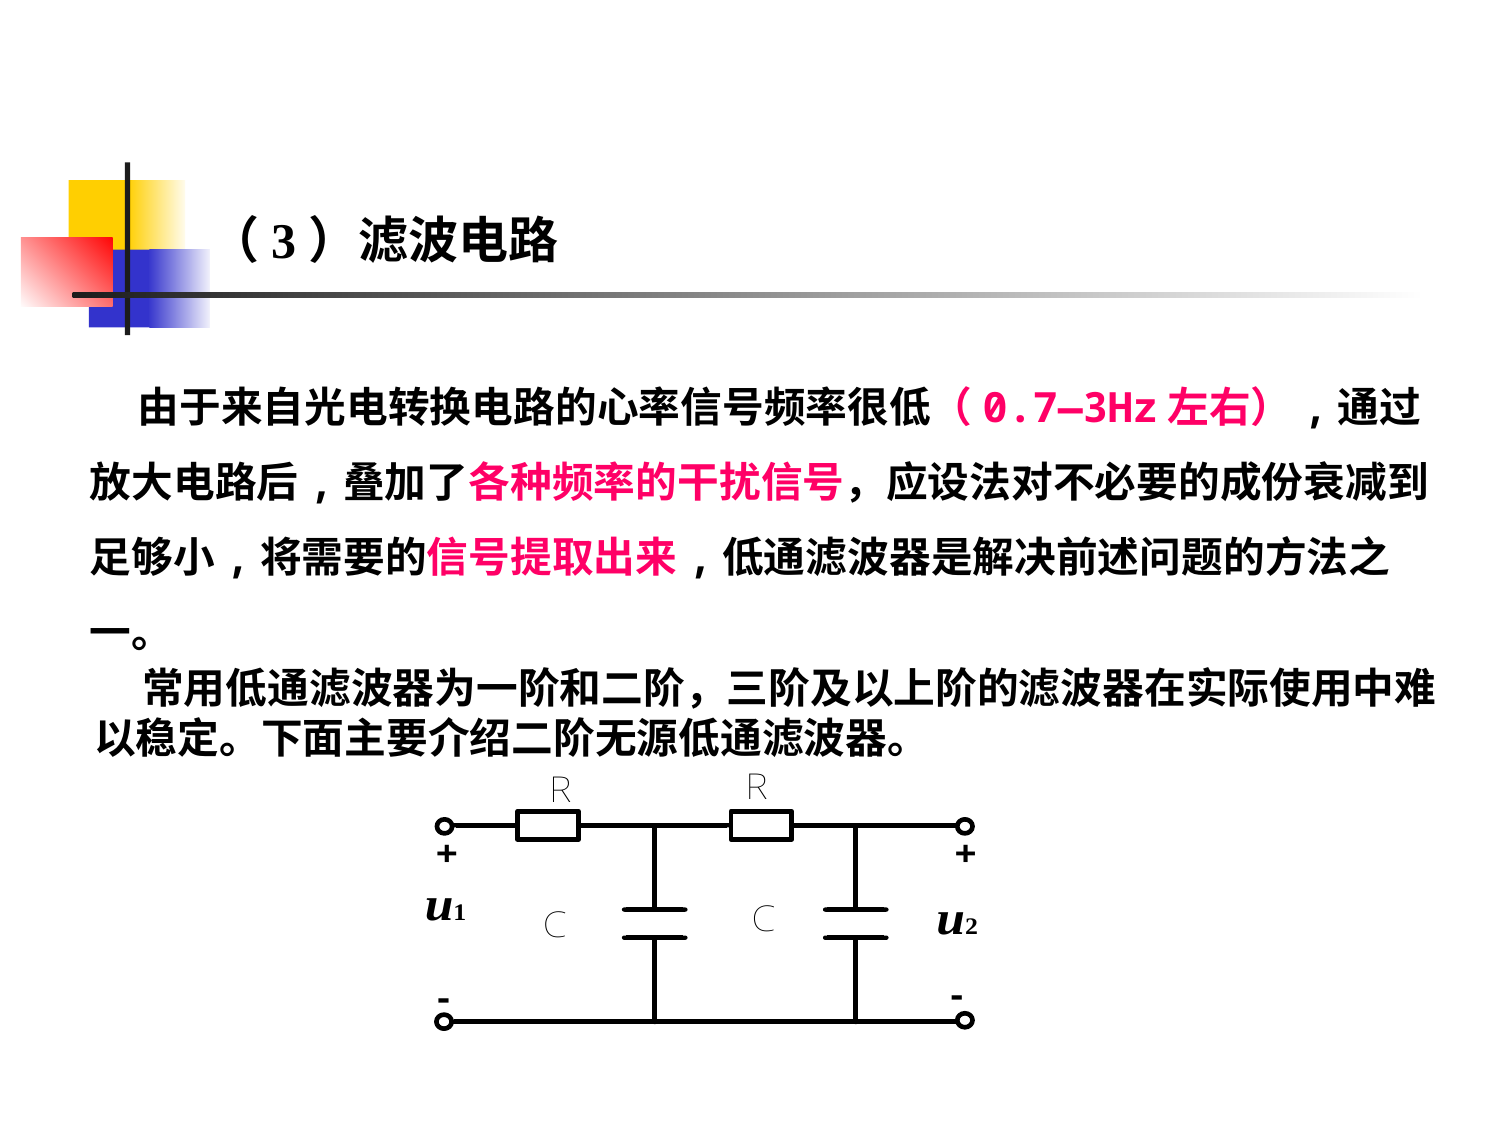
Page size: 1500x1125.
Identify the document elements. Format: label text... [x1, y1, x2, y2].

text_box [356, 764, 1047, 1036]
text_box 由于来自光电转换电路的心率信号频率很低（0.7—3Hz左右）,通过放大电路后,叠加了各种频率的干扰信号，应设法对不必要的成份衰减到足够小,将需要的信号提取出来,低通滤波器是解决前述问题的方法之一。 [74, 348, 1446, 664]
text_box 常用低通滤波器为一阶和二阶，三阶及以上阶的滤波器在实际使用中难以稳定。下面主要介绍二阶无源低通滤波器。 [79, 654, 1456, 770]
text_box （3）滤波电路 [194, 171, 573, 276]
